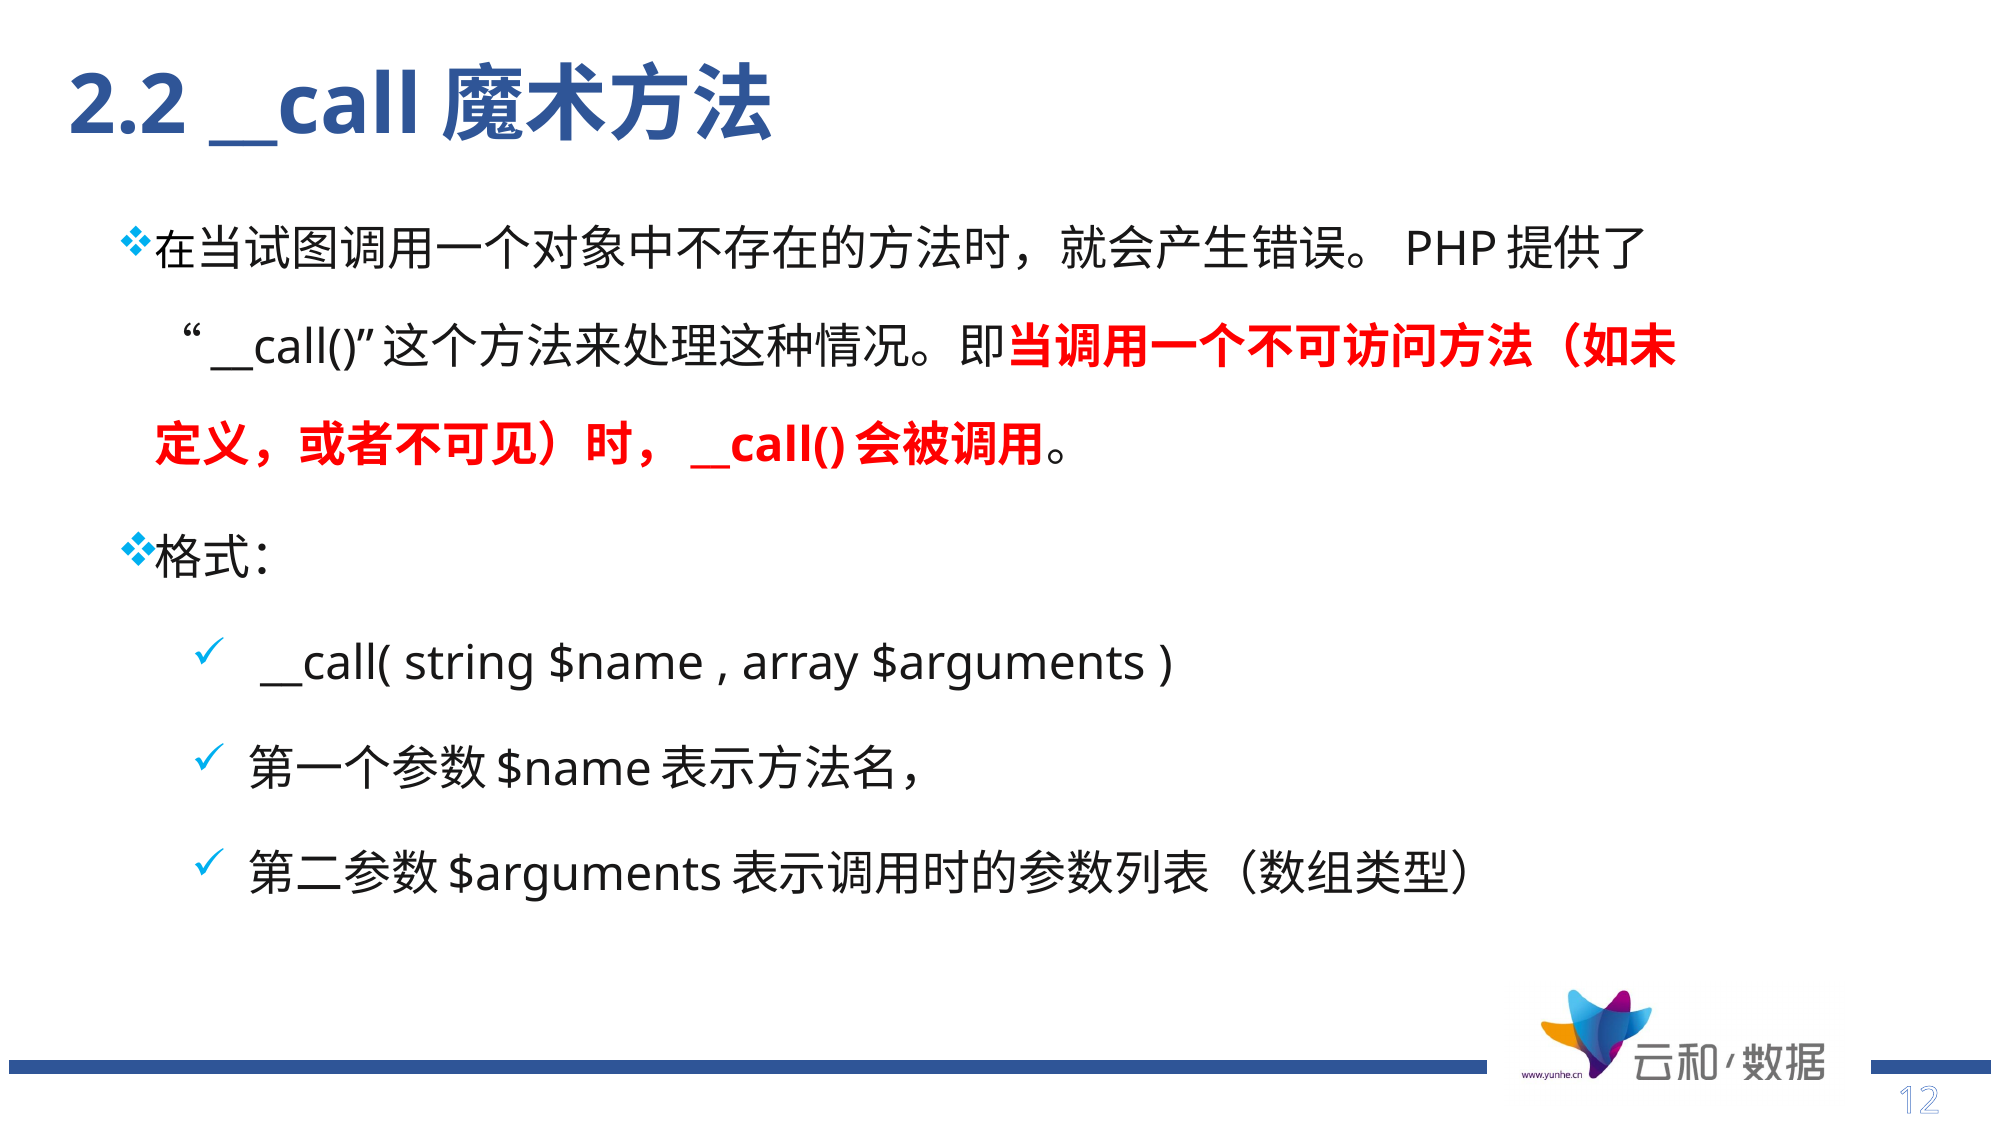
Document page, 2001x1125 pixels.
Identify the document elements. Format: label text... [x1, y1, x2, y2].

list 在当试图调用一个对象中不存在的方法时，就会产生错误。PHP提供了“__call()”这个方法来处理这种情况。即当调用一个不可访问方法（如未定义，或者不可见）时，__call()会被调用。 格式： __call( string $name , array $arguments ) 第一个参数$name表示方法名， 第二参数$arguments表示调用时的参数列表（数组类型） [102, 216, 1712, 917]
picture [1504, 981, 1845, 1106]
title 2.2 __call魔术方法 [53, 0, 1779, 216]
